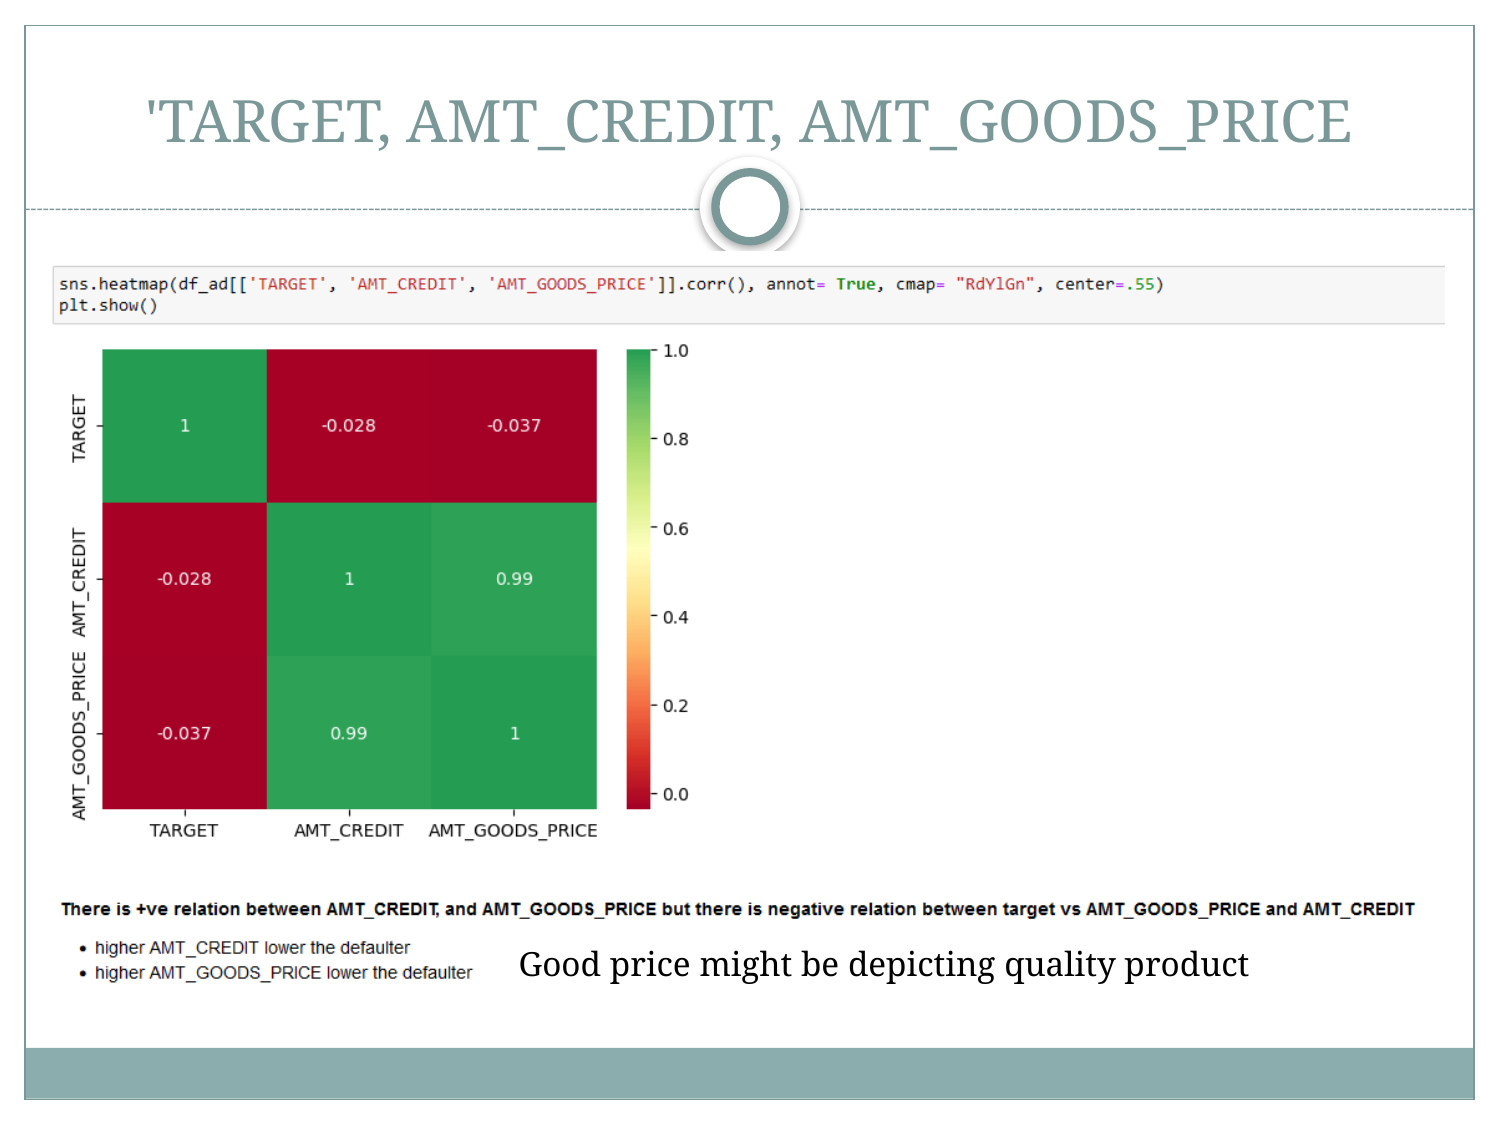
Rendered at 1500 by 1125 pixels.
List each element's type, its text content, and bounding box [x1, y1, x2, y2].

title 'TARGET, AMT_CREDIT, AMT_GOODS_PRICE [49, 37, 1450, 162]
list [49, 251, 1445, 1000]
